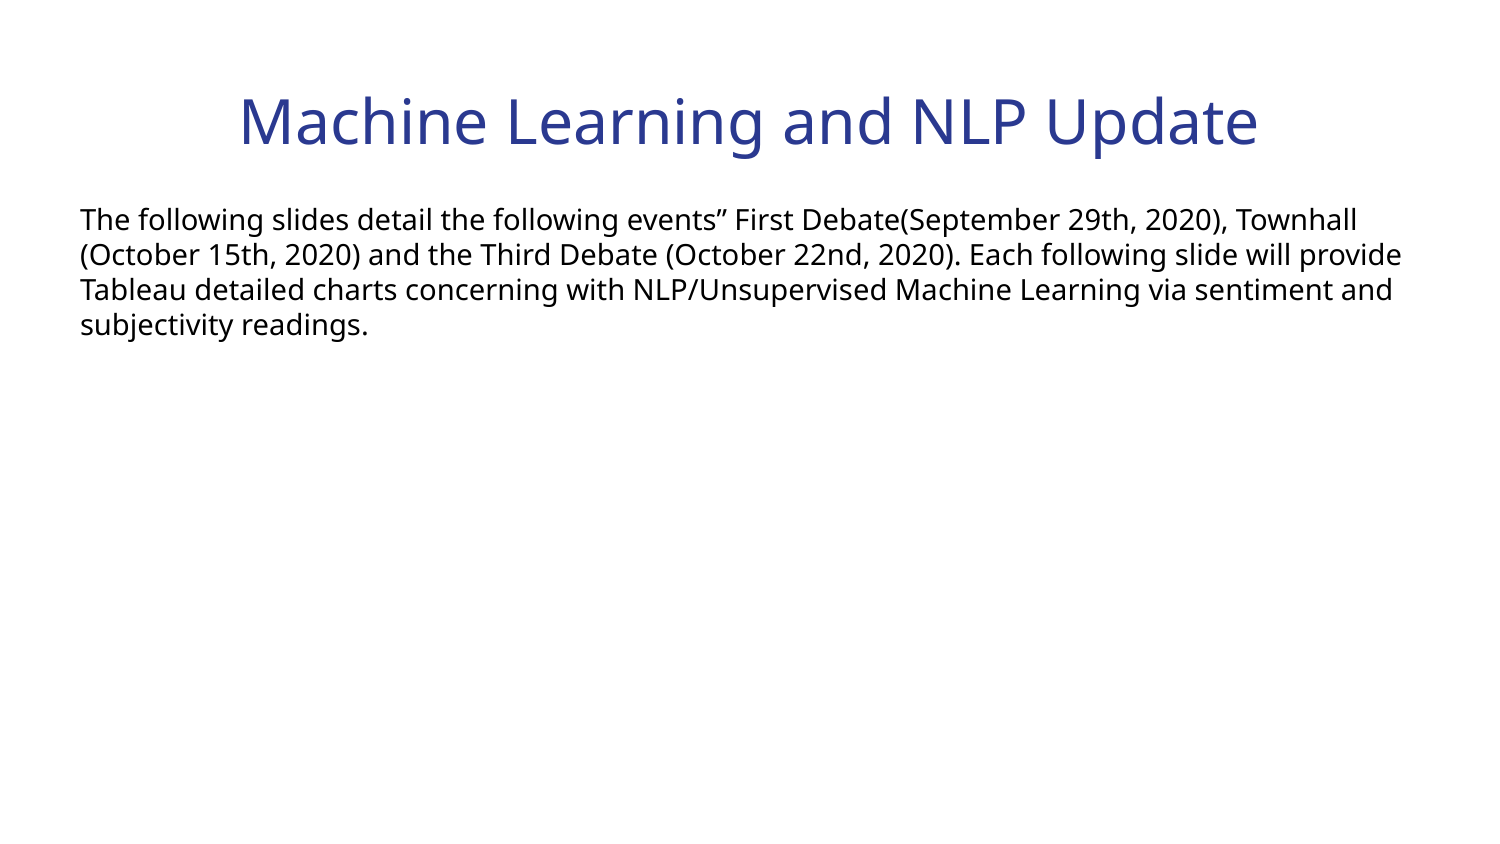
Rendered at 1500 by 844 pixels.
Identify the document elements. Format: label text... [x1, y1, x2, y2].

text_box The following slides detail the following events” First Debate(September 29th, 2020), Townhall (October 15th, 2020) and the Third Debate (October 22nd, 2020). Each following slide will provide Tableau detailed charts concerning with NLP/Unsupervised Machine Learning via sentiment and subjectivity readings. [64, 186, 1458, 786]
title Machine Learning and NLP Update [51, 67, 1449, 167]
